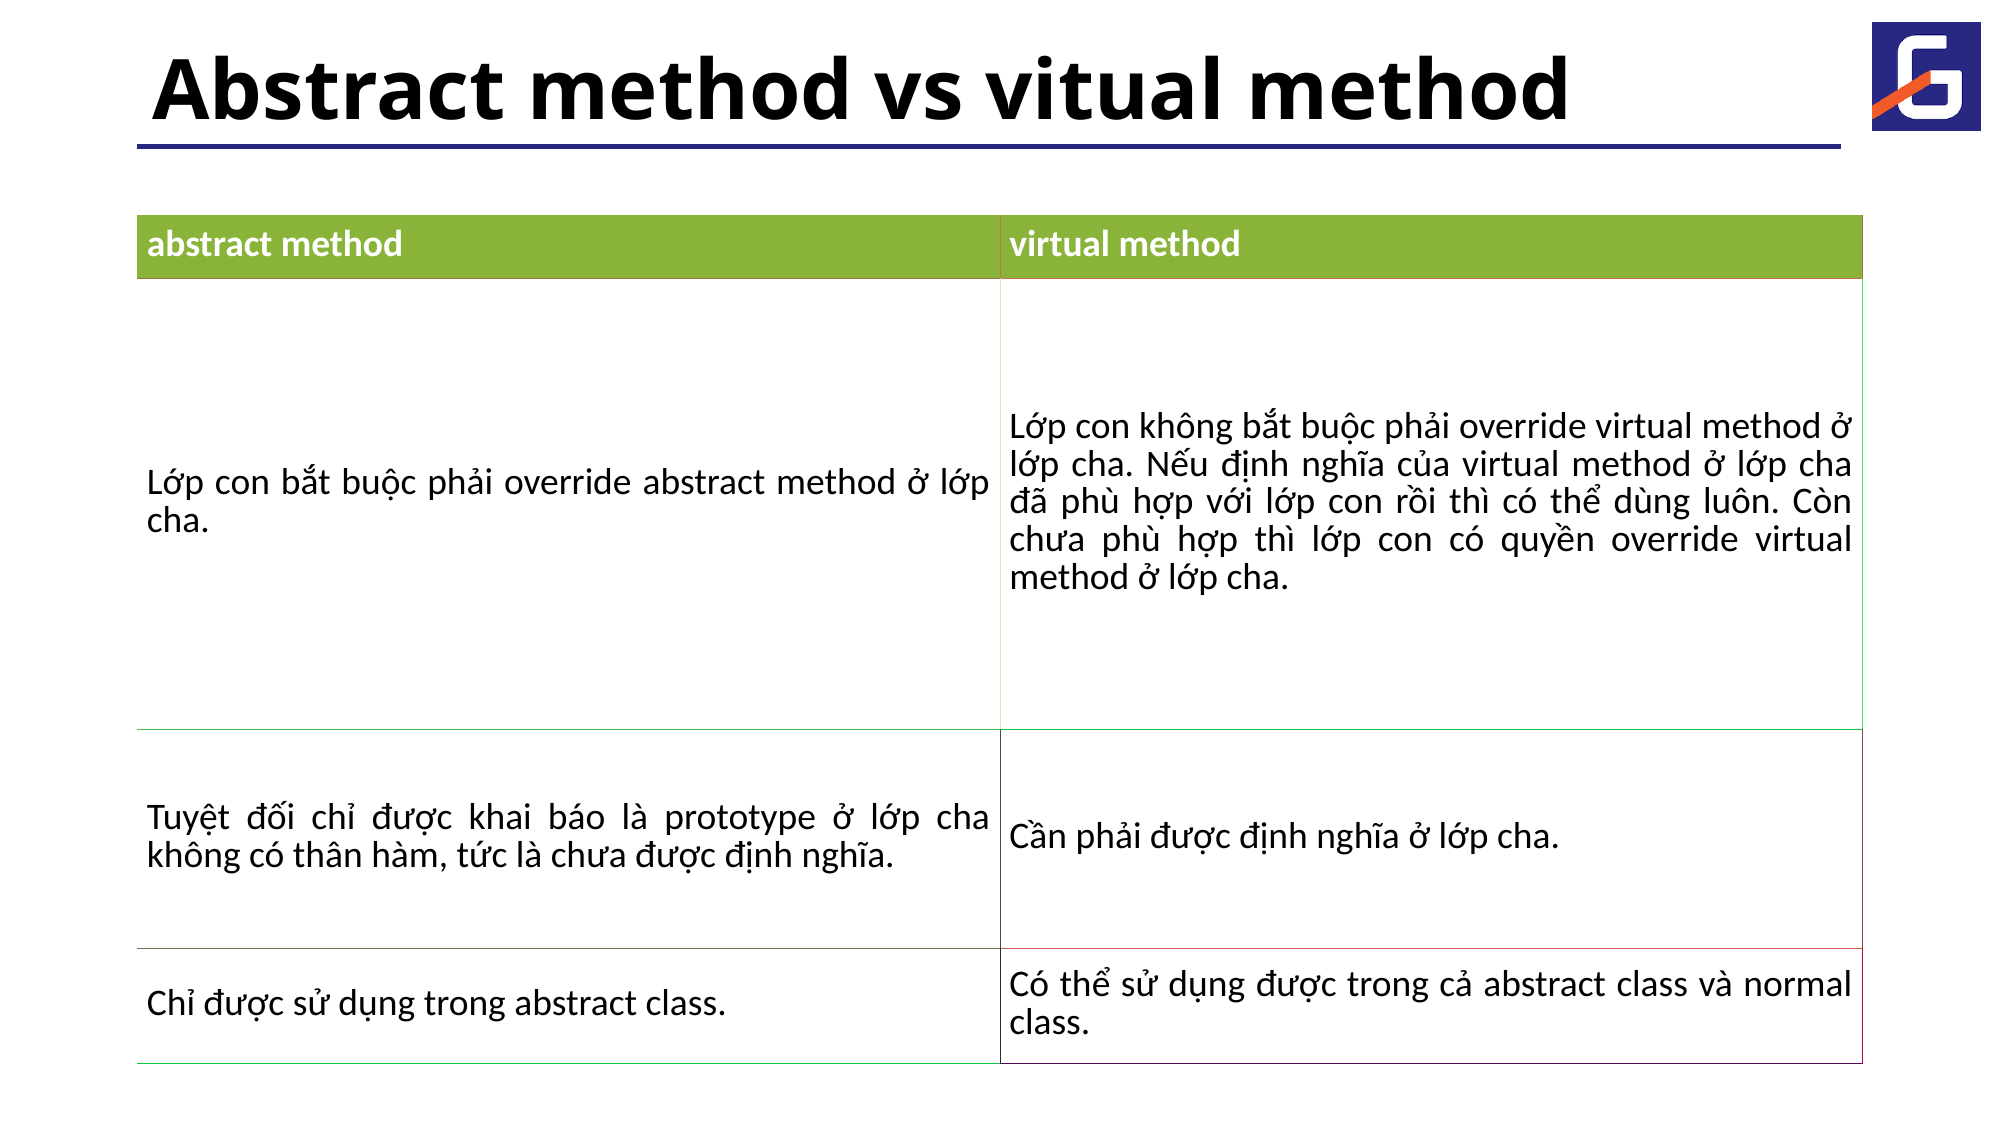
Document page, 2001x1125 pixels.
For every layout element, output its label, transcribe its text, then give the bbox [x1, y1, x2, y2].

table_cell Chỉ được sử dụng trong abstract class. [137, 949, 1000, 1063]
picture [1872, 22, 1981, 131]
table_cell Tuyệt đối chỉ được khai báo là prototype ở lớp cha không có thân hàm, tức là chưa được định nghĩa. [137, 730, 1000, 948]
table_cell Lớp con bắt buộc phải override abstract method ở lớp cha. [137, 279, 1000, 729]
title Abstract method vs vitual method [137, 26, 1863, 160]
table_header abstract method [137, 215, 1000, 278]
table_cell Lớp con không bắt buộc phải override virtual method ở lớp cha. Nếu định nghĩa của virtual method ở lớp cha đã phù hợp với lớp con rồi thì có thể dùng luôn. Còn chưa phù hợp thì lớp con có quyền override virtual method ở lớp cha. [1001, 279, 1862, 729]
table_cell Có thể sử dụng được trong cả abstract class và normal class. [1001, 949, 1862, 1063]
table_cell Cần phải được định nghĩa ở lớp cha. [1001, 730, 1862, 948]
table_header virtual method [1001, 215, 1862, 278]
